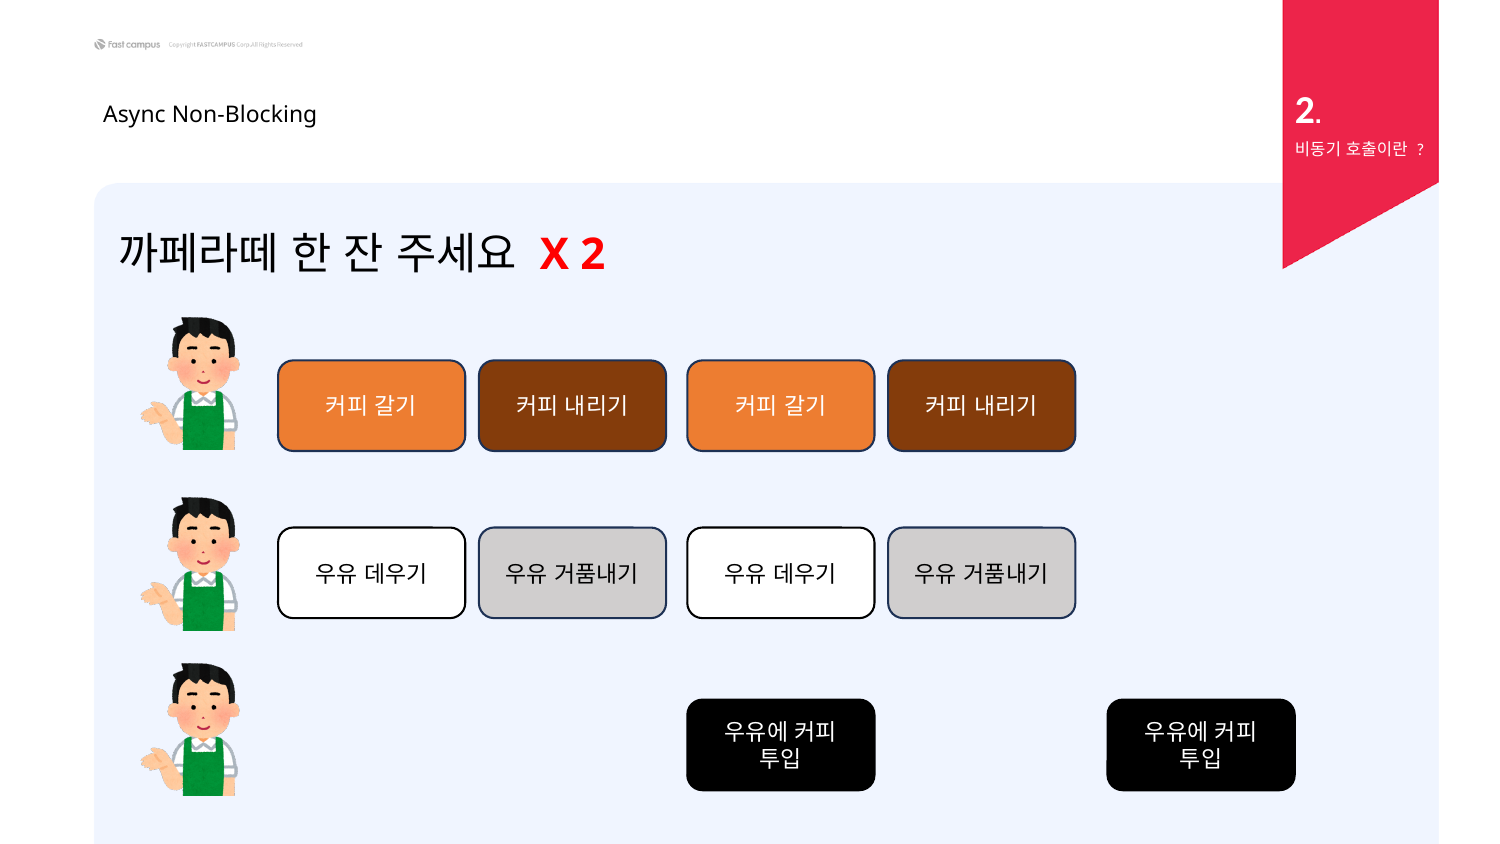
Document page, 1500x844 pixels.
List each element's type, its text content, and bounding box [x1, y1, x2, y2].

text_box 우유에 커피 투입 [1106, 698, 1296, 792]
text_box 커피 갈기 [276, 359, 467, 453]
text_box 커피 내리기 [887, 359, 1077, 453]
text_box 우유 데우기 [276, 526, 467, 620]
list 까페라떼 한 잔 주세요 X 2 [103, 192, 1397, 473]
title Async Non-Blocking [103, 95, 1281, 167]
text_box 우유에 커피 투입 [686, 698, 876, 792]
text_box 우유 거품내기 [887, 526, 1077, 620]
text_box 커피 내리기 [477, 359, 668, 453]
text_box 우유 데우기 [686, 526, 876, 620]
text_box 비동기 호출이란 ? [1281, 135, 1438, 184]
text_box 2. [1281, 86, 1438, 135]
text_box 커피 갈기 [686, 359, 876, 453]
text_box 우유 거품내기 [477, 526, 668, 620]
picture [0, 0, 1500, 844]
